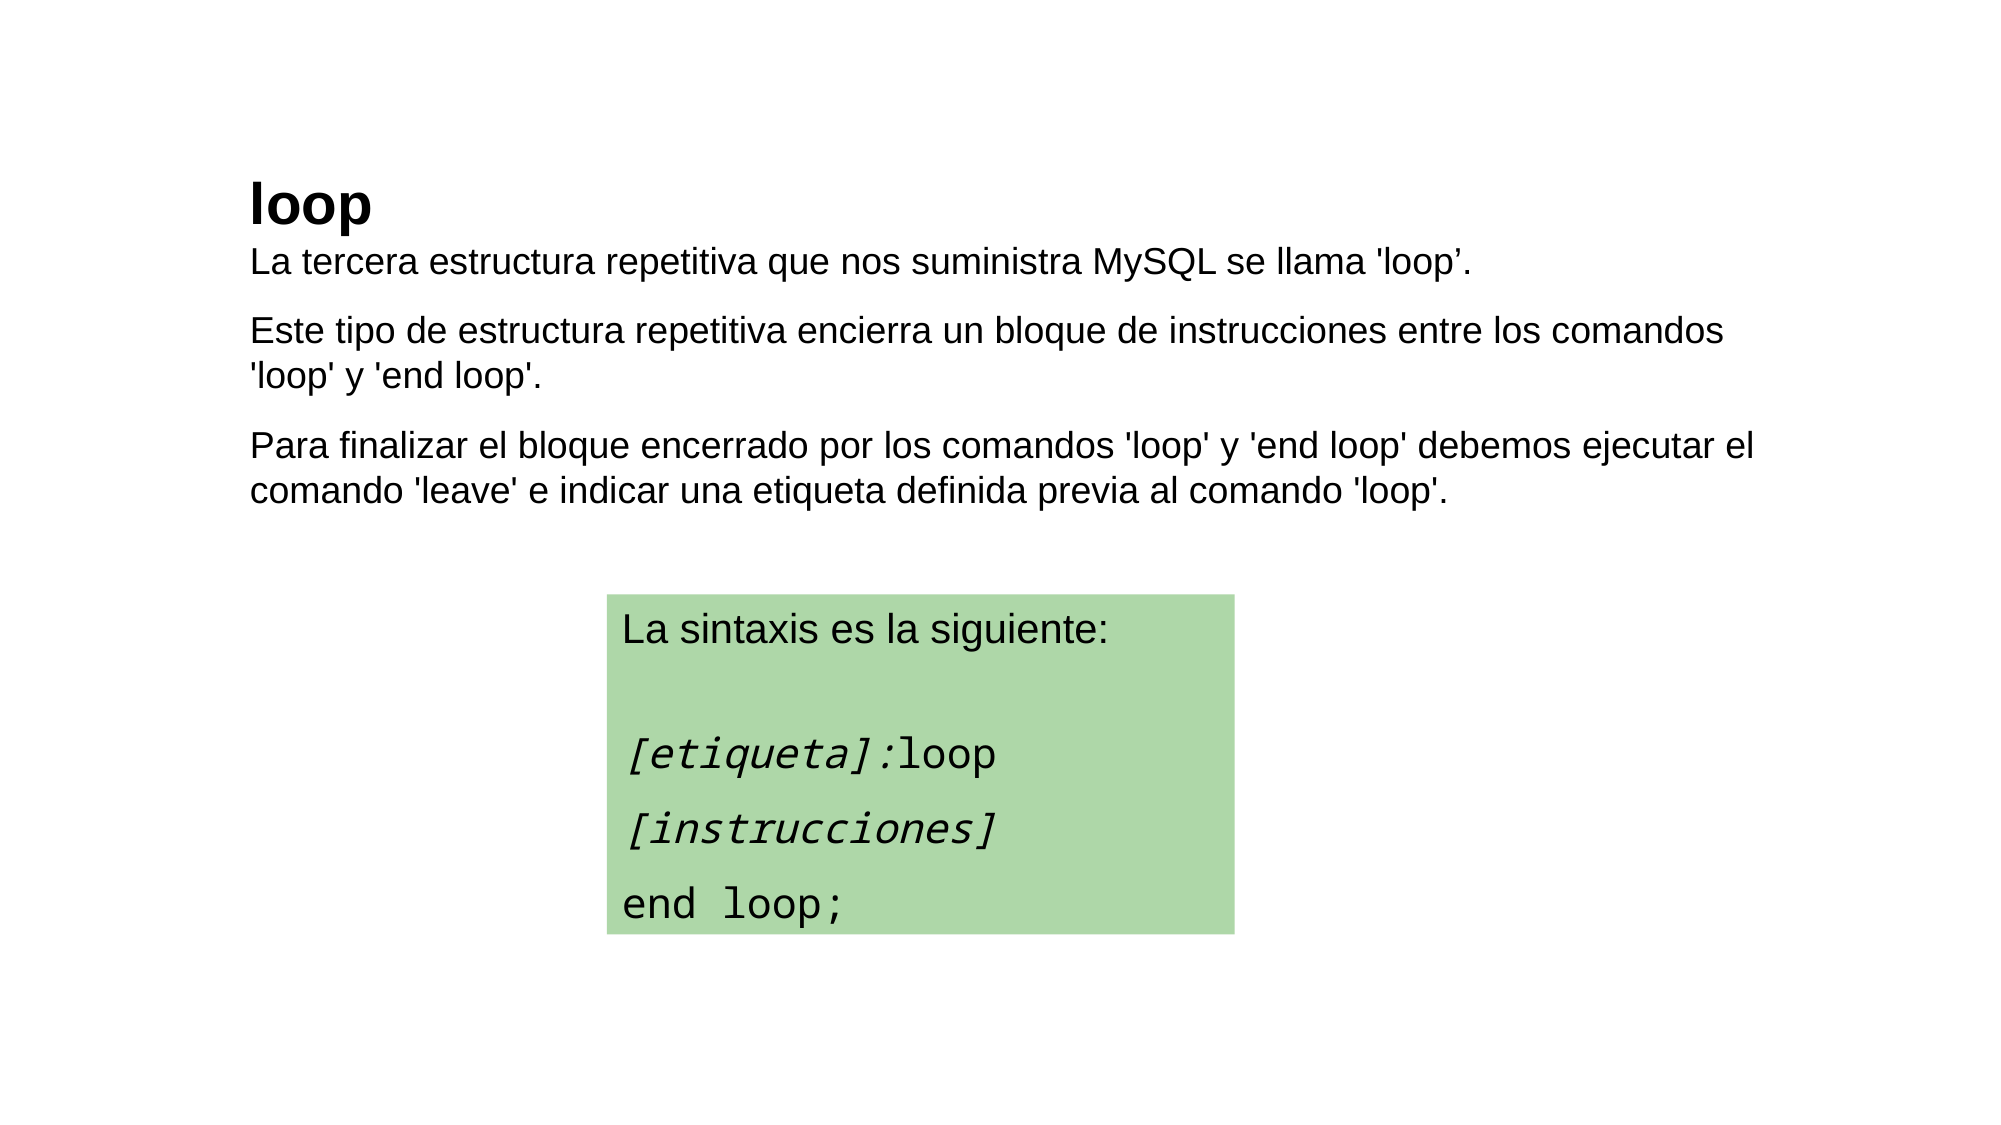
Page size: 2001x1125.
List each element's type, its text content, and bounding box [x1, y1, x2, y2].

text_box La sintaxis es la siguiente: [etiqueta]:loop [instrucciones] end loop; [606, 594, 1235, 935]
text_box loop La tercera estructura repetitiva que nos suministra MySQL se llama 'loop’. Este tipo de estructura repetitiva encierra un bloque de instrucciones entre los comandos 'loop' y 'end loop'. Para finalizar el bloque encerrado por los comandos 'loop' y 'end loop' debemos ejecutar el comando 'leave' e indicar una etiqueta definida previa al comando 'loop'. [235, 159, 1800, 564]
